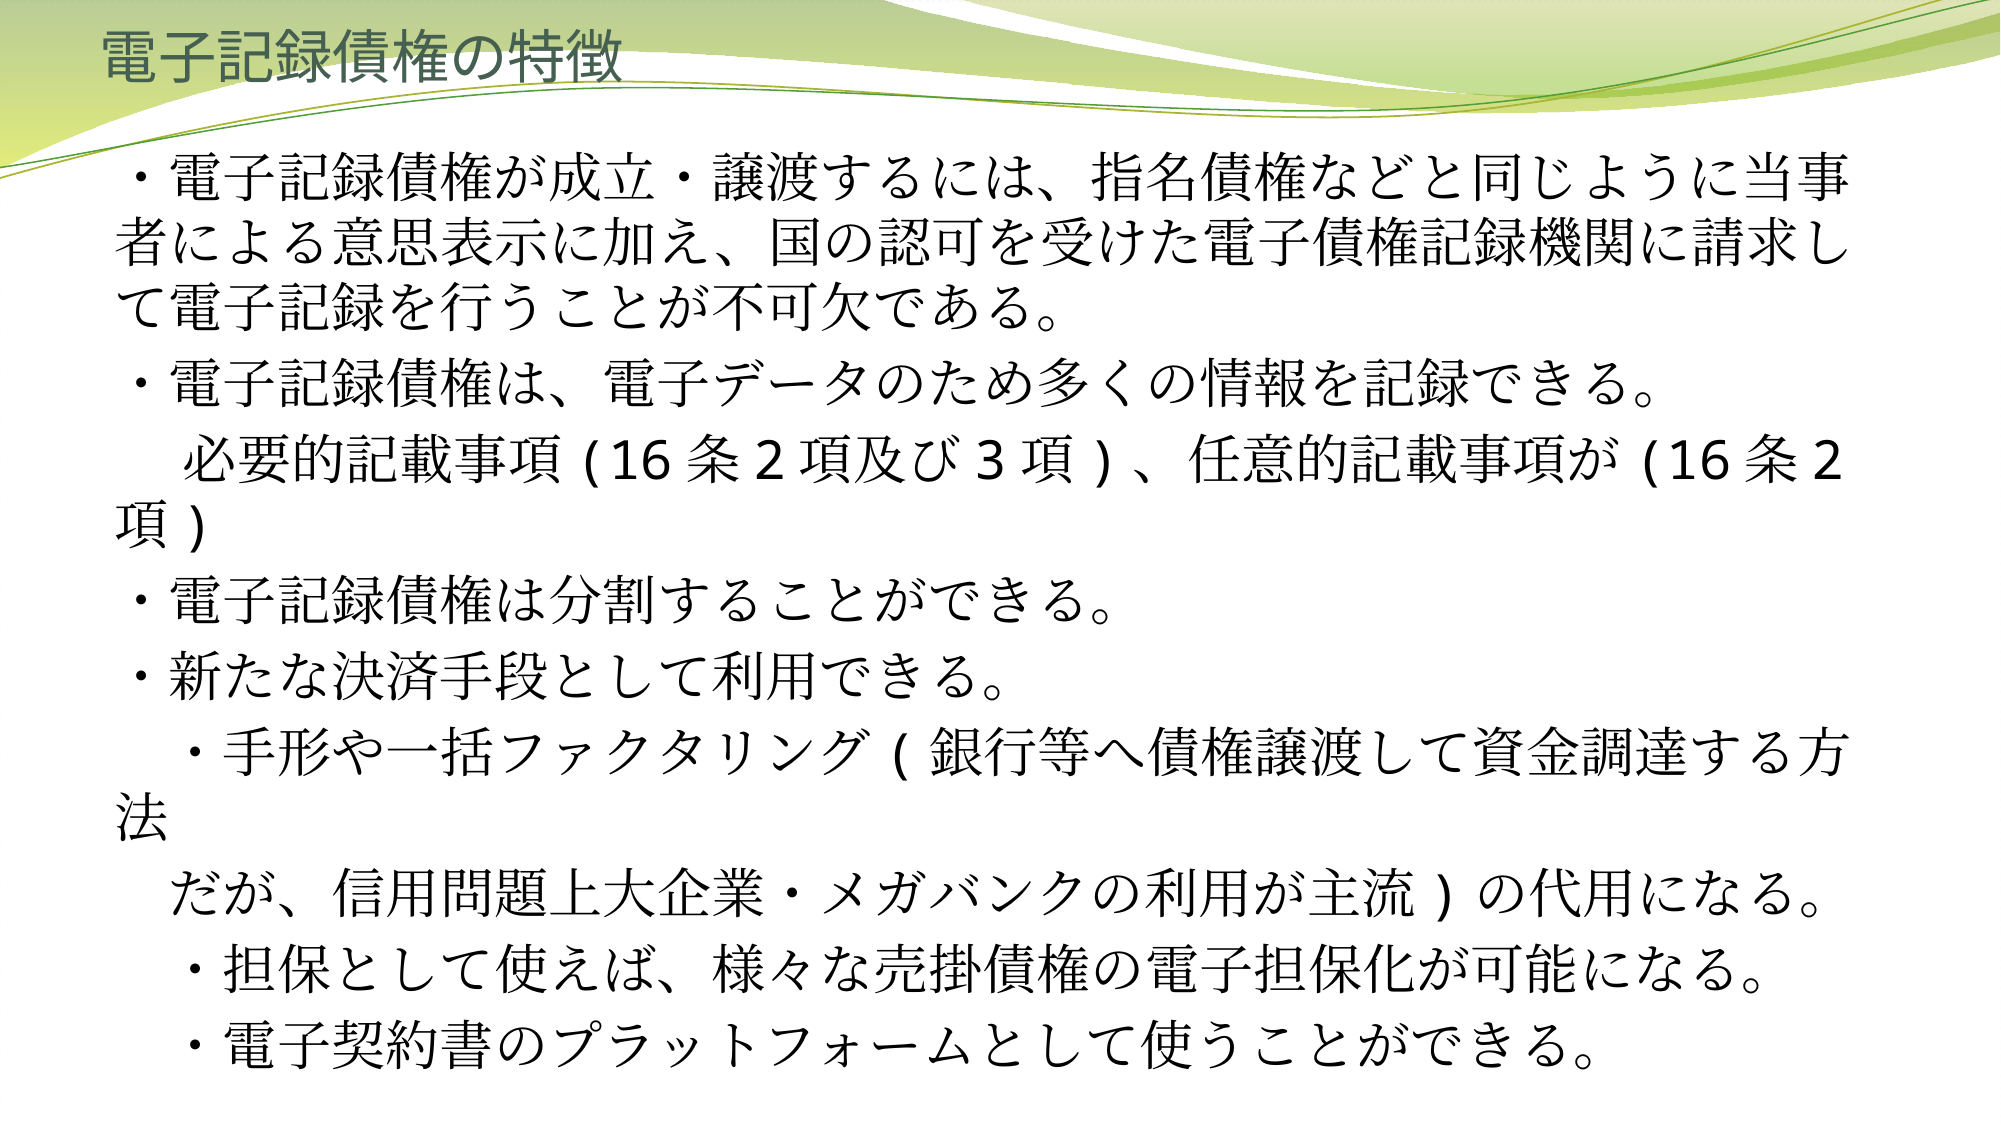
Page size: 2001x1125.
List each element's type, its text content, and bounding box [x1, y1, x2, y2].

title 電子記録債権の特徴 [99, 0, 1900, 90]
text_box ・電子記録債権が成立・譲渡するには、指名債権などと同じように当事者による意思表示に加え、国の認可を受けた電子債権記録機関に請求して電子記録を行うことが不可欠である。 ・電子記録債権は、電子データのため多くの情報を記録できる。 必要的記載事項(16条2項及び3項)、任意的記載事項が(16条2項) ・電子記録債権は分割することができる。 ・新たな決済手段として利用できる。 ・手形や一括ファクタリング(銀行等へ債権譲渡して資金調達する方法 だが、信用問題上大企業・メガバンクの利用が主流)の代用になる。 ・担保として使えば、様々な売掛債権の電子担保化が可能になる。 ・電子契約書のプラットフォームとして使うことができる。 [99, 136, 1900, 1085]
